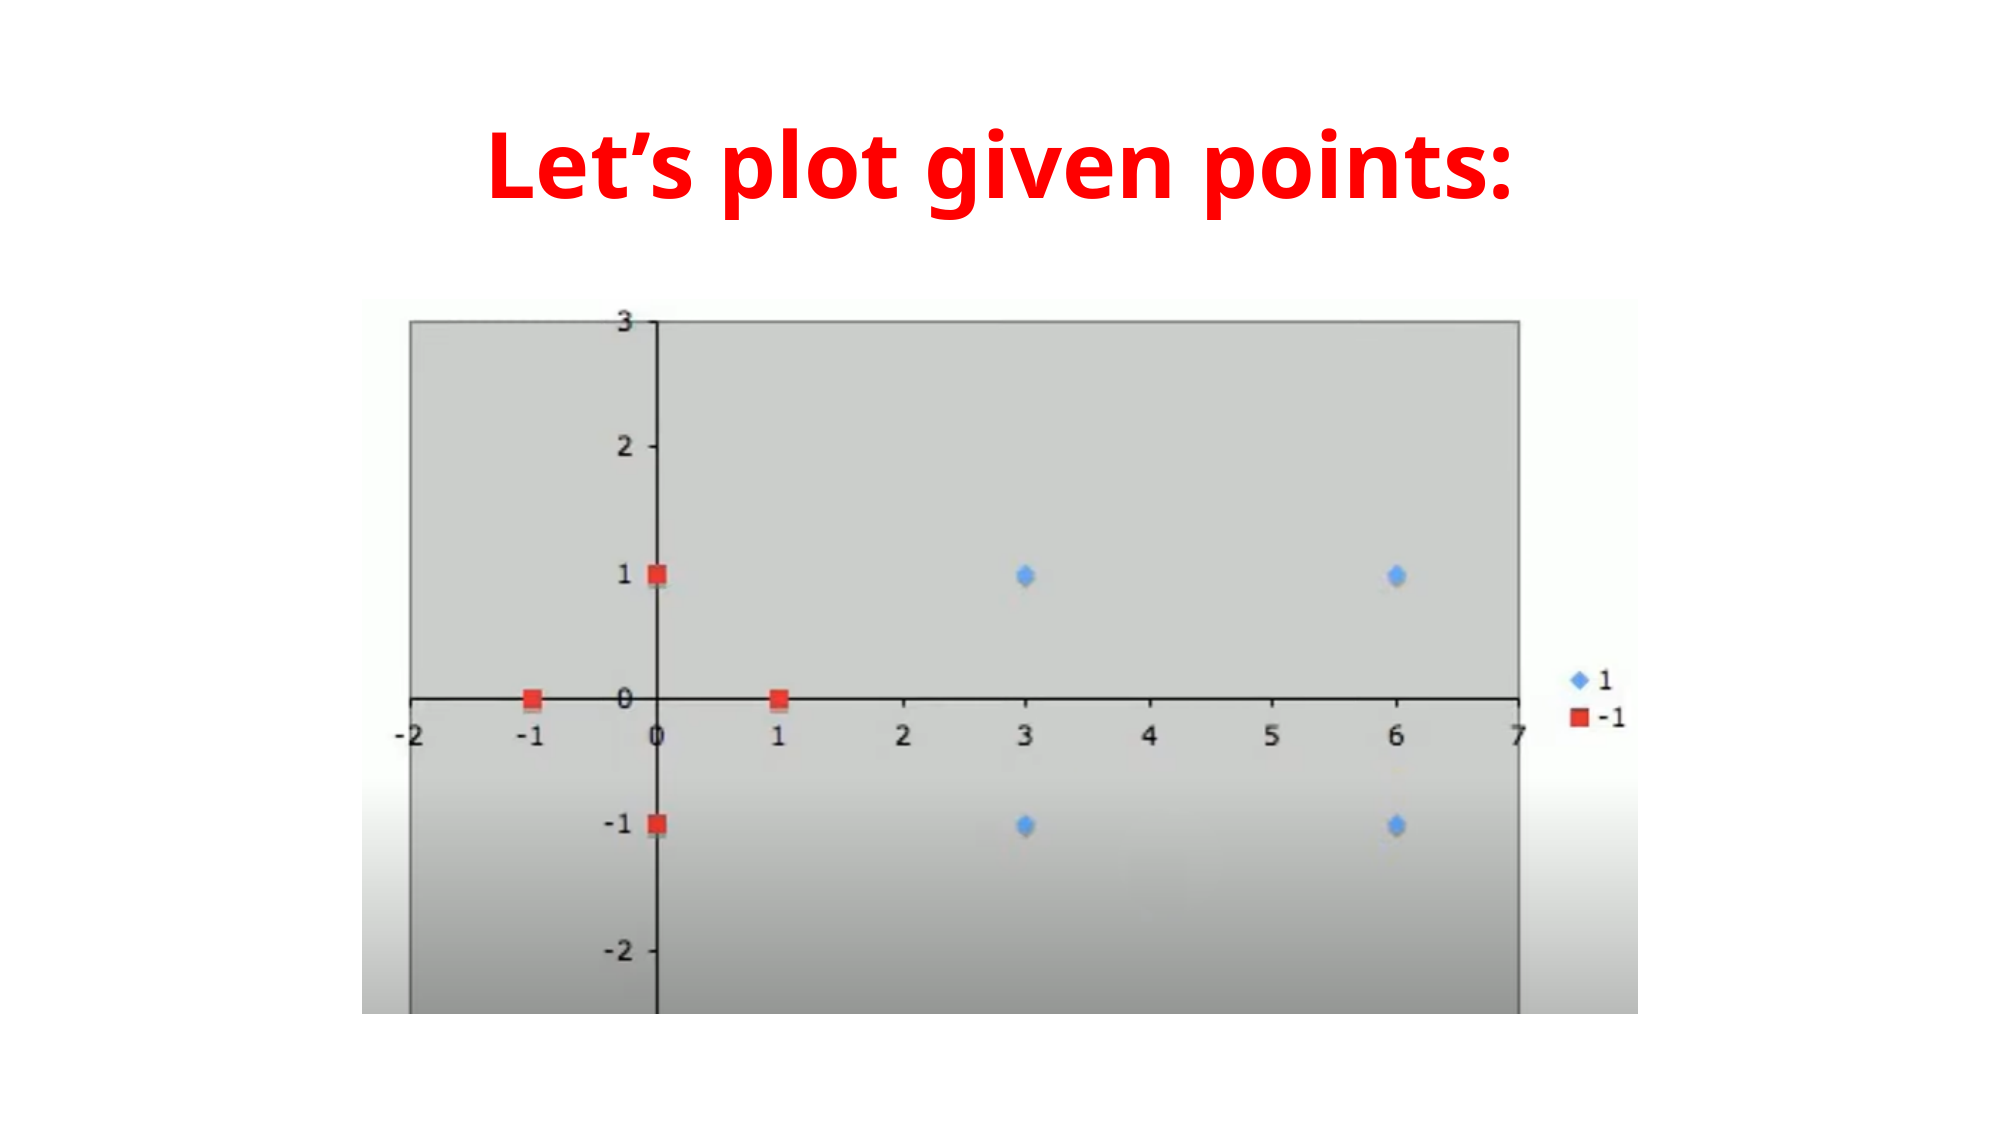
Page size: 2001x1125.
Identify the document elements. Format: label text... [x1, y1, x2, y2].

title Let’s plot given points: [137, 59, 1863, 278]
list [362, 299, 1638, 1014]
